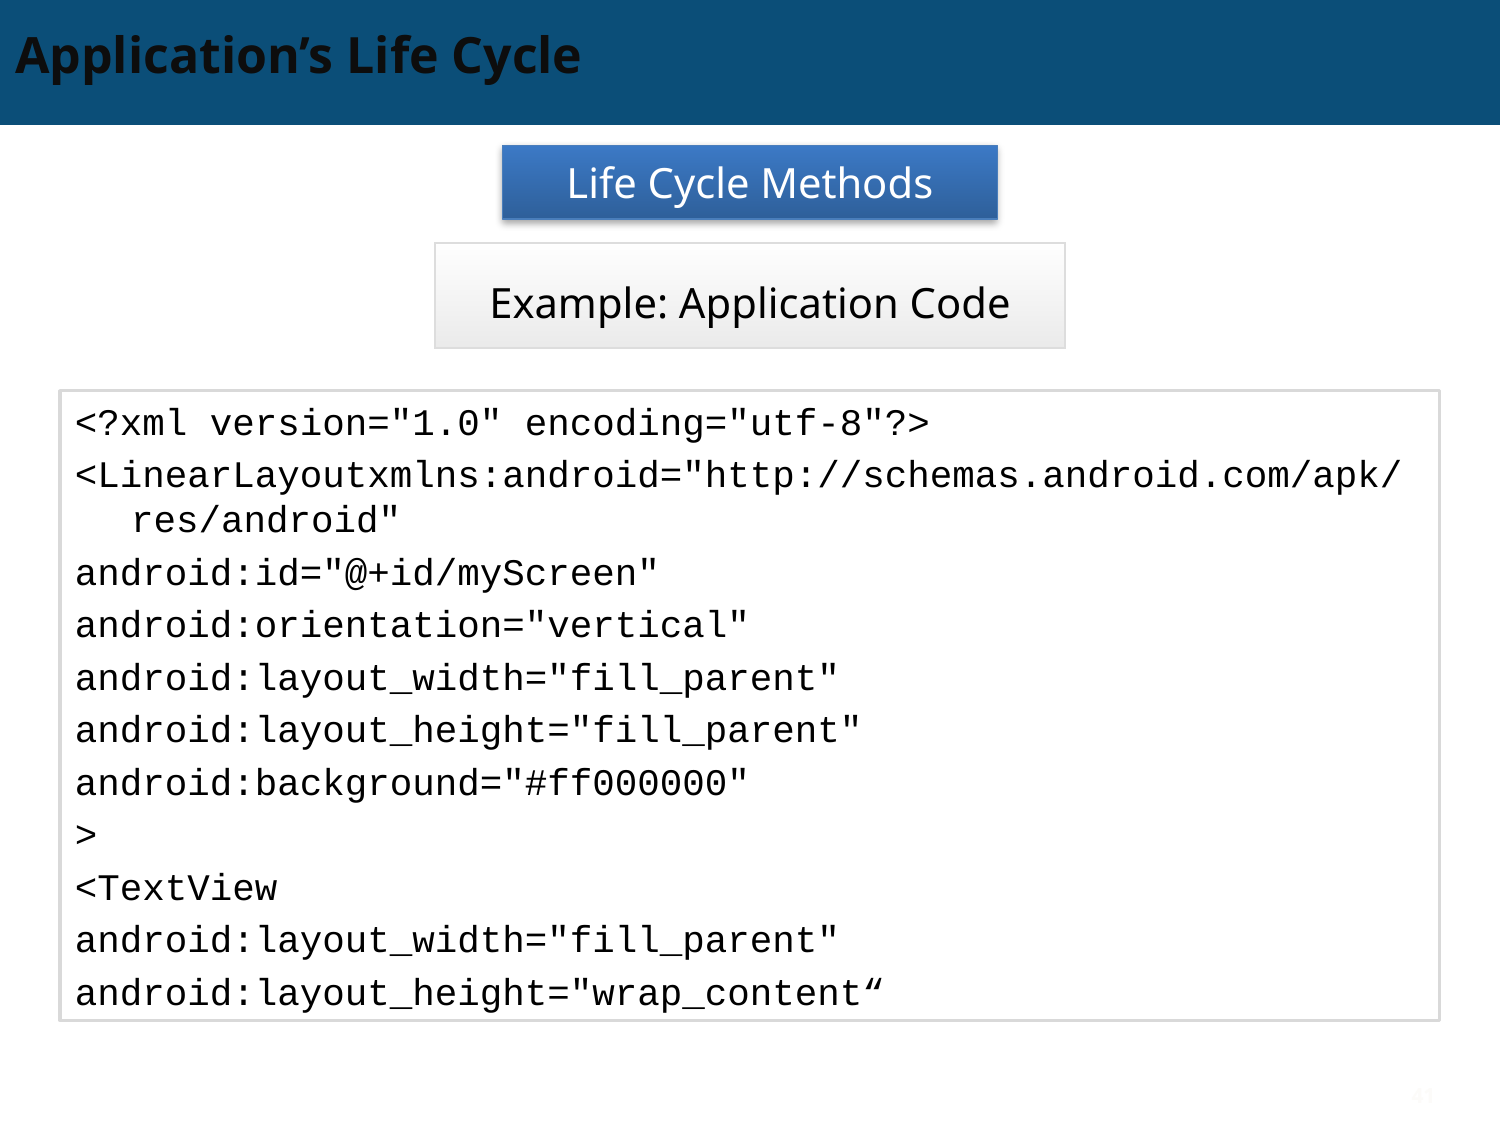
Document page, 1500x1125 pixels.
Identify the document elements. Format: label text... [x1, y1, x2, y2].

text_box <?xml version="1.0" encoding="utf-8"?> <LinearLayoutxmlns:android="http://schemas.android.com/apk/res/android" android:id="@+id/myScreen" android:orientation="vertical" android:layout_width="fill_parent" android:layout_height="fill_parent" android:background="#ff000000" > <TextView android:layout_width="fill_parent" android:layout_height="wrap_content“ [59, 390, 1440, 1021]
text_box Life Cycle Methods [502, 145, 998, 220]
text_box Example: Application Code [434, 243, 1065, 349]
title Application’s Life Cycle [0, 21, 1351, 86]
